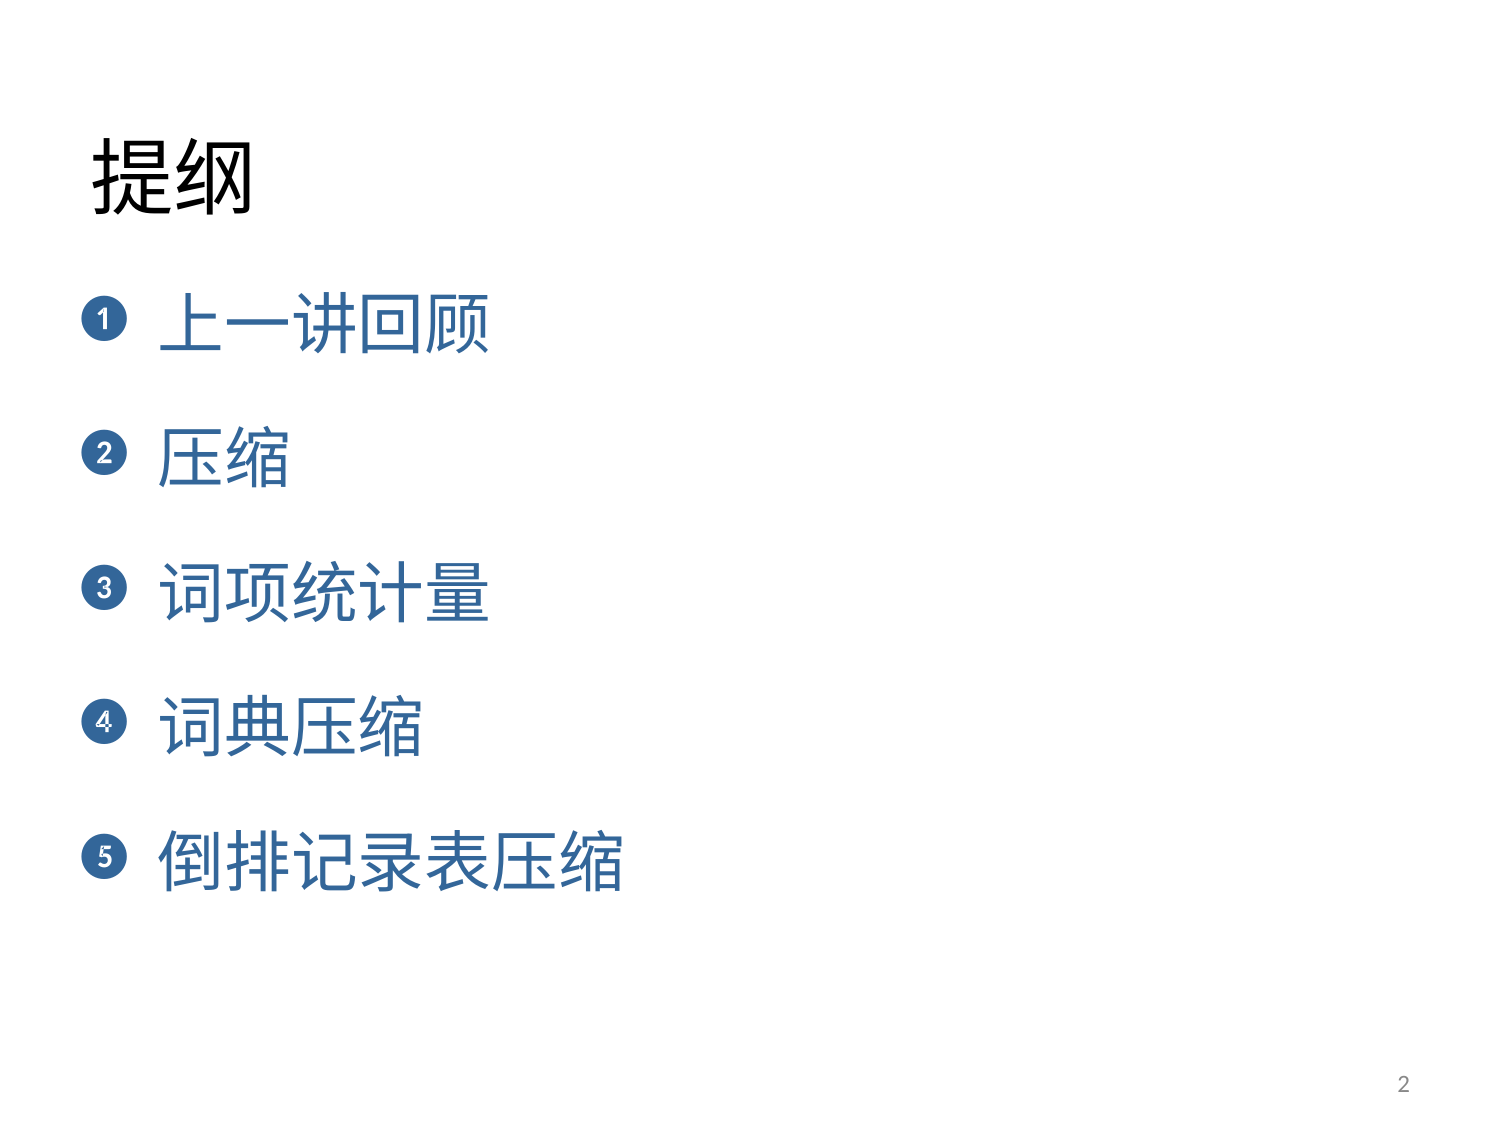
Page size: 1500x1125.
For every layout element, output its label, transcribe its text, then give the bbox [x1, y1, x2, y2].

slide_number 2 [1074, 1062, 1425, 1103]
title 提纲 [74, 44, 1426, 233]
text_box 上一讲回顾 压缩 词项统计量 词典压缩 倒排记录表压缩 [58, 234, 1418, 1010]
